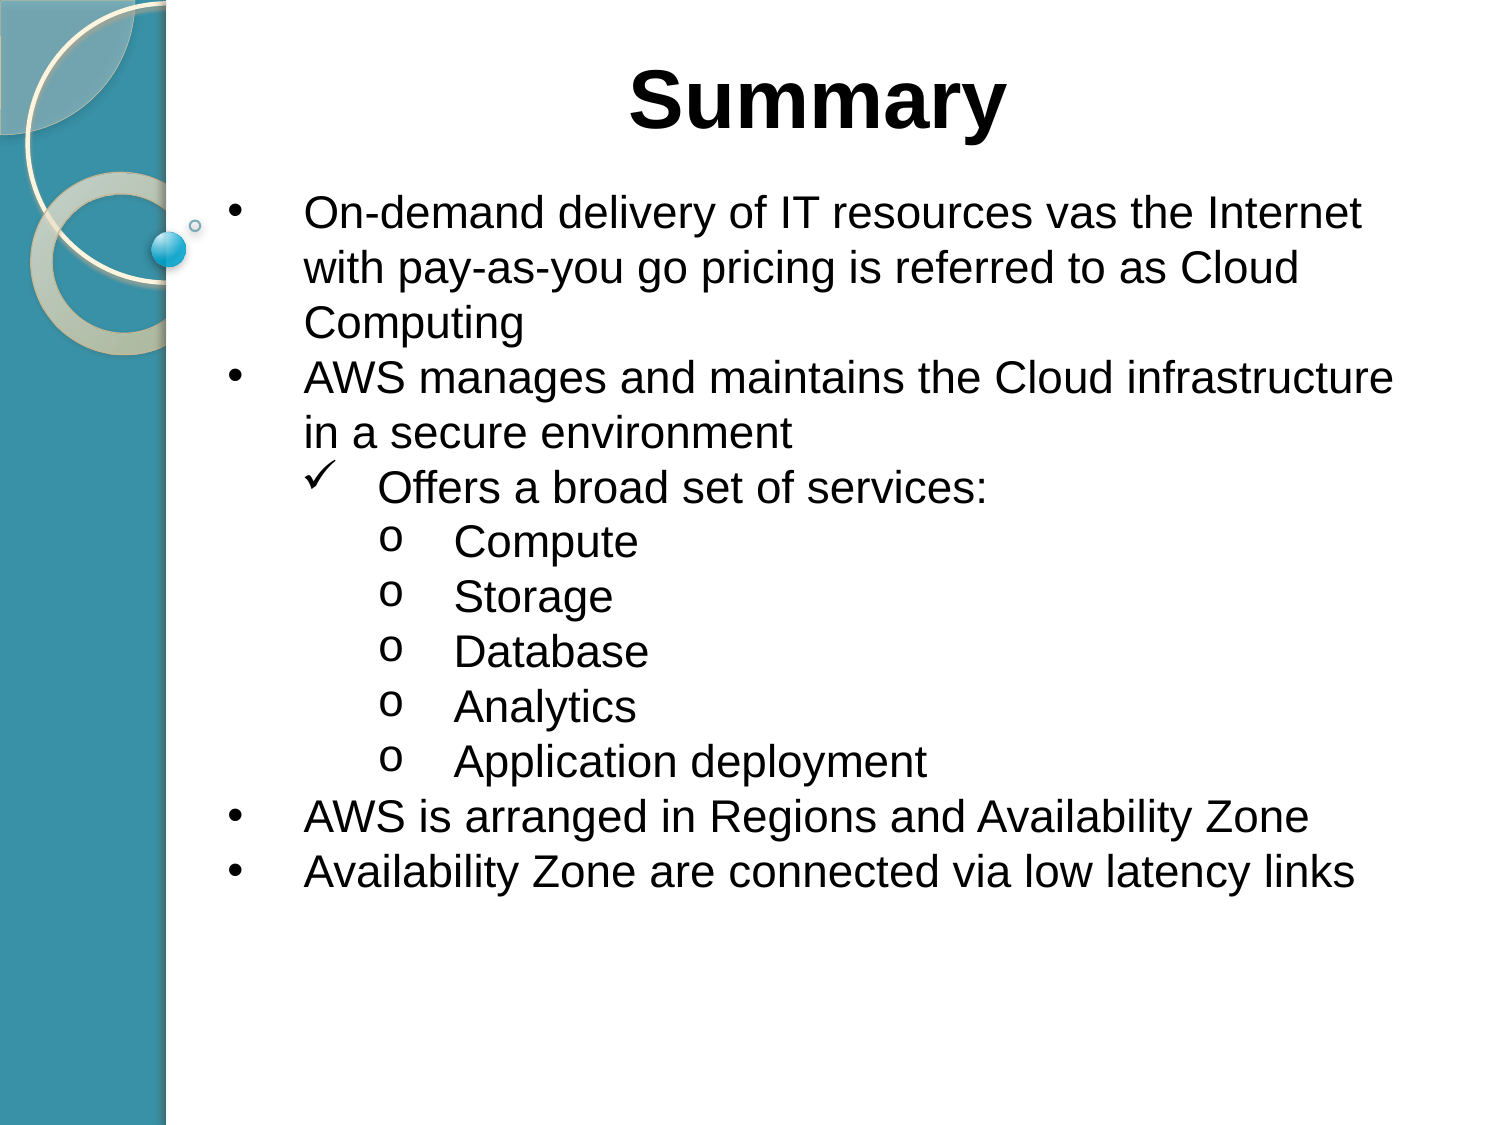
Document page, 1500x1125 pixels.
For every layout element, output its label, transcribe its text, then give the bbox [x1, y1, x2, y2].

text_box Summary [174, 37, 1463, 153]
text_box On-demand delivery of IT resources vas the Internet with pay-as-you go pricing is referred to as Cloud Computing AWS manages and maintains the Cloud infrastructure in a secure environment Offers a broad set of services: Compute Storage Database Analytics Application deployment AWS is arranged in Regions and Availability Zone Availability Zone are connected via low latency links [212, 174, 1438, 960]
